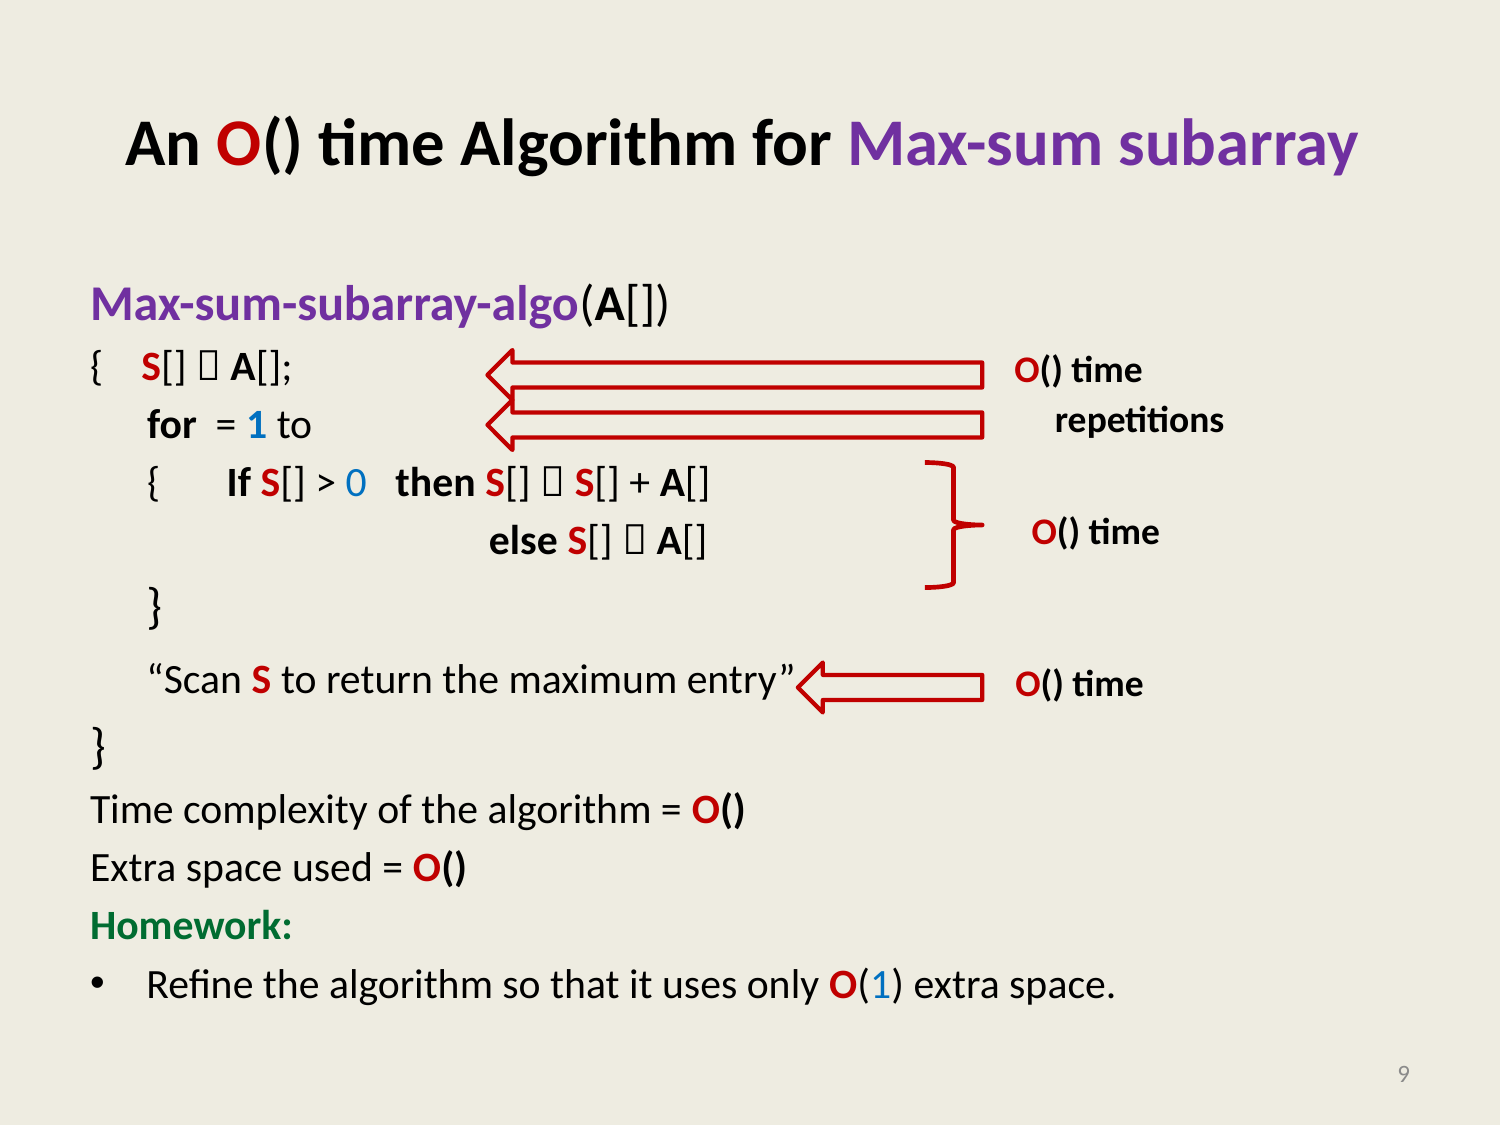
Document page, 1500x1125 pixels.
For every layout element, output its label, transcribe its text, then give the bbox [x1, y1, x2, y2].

slide_number 9 [1074, 1042, 1425, 1103]
text_box [485, 348, 985, 402]
text_box [924, 461, 983, 589]
text_box [795, 660, 985, 715]
text_box [485, 400, 985, 452]
